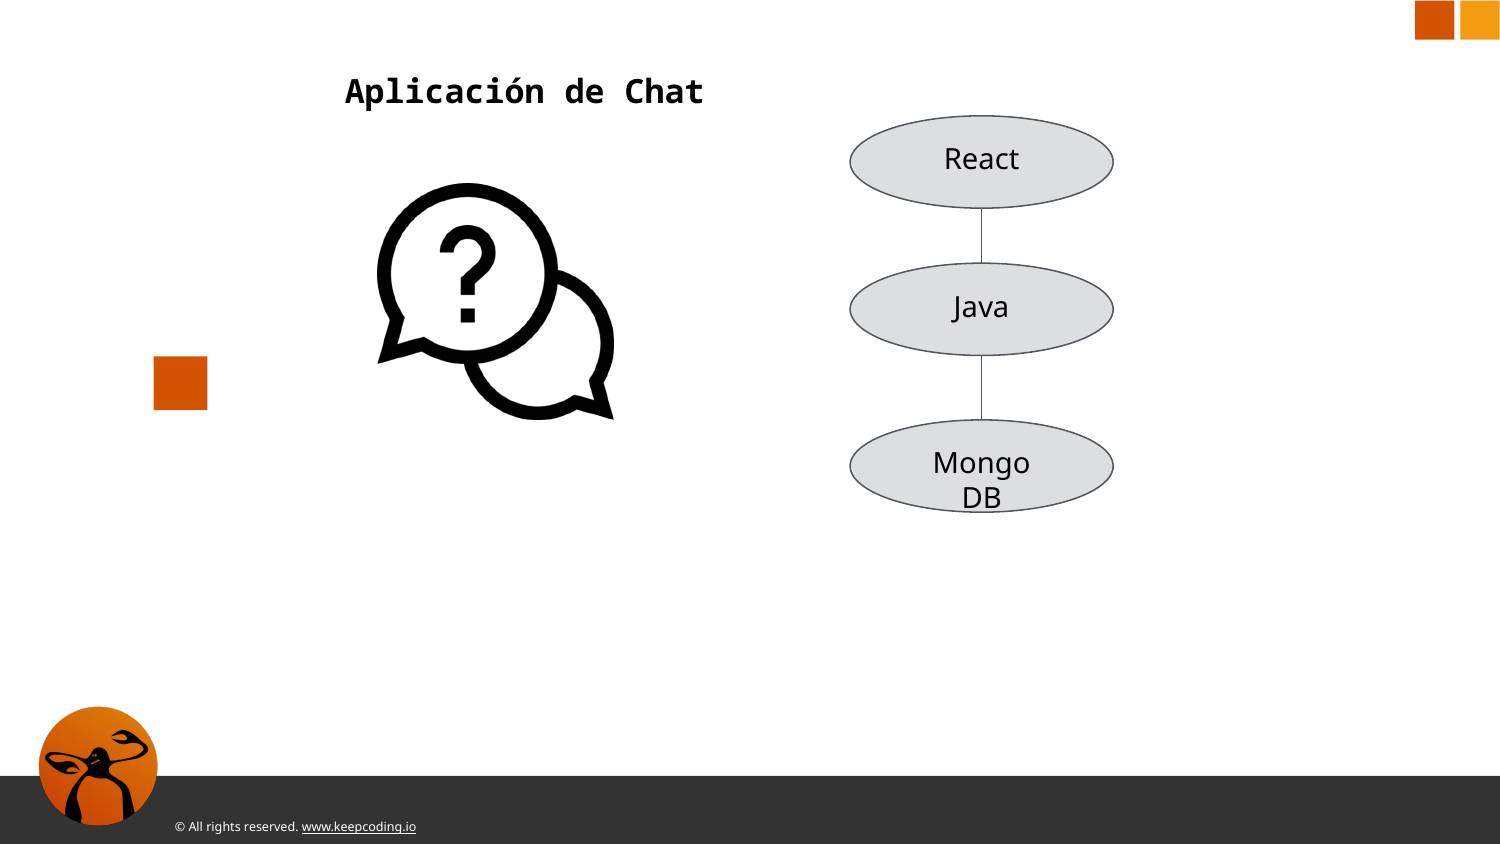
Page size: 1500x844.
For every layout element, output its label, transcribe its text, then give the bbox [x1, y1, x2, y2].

picture [0, 673, 246, 844]
text_box Mongo DB [897, 429, 1066, 503]
text_box [850, 115, 1114, 209]
text_box React [908, 125, 1056, 199]
text_box Aplicación de Chat [329, 54, 721, 148]
text_box Java [908, 272, 1056, 346]
picture [377, 183, 615, 421]
text_box [850, 430, 897, 502]
text_box [1066, 430, 1114, 502]
text_box [850, 263, 1114, 356]
text_box [903, 503, 1061, 513]
text_box [903, 419, 1061, 429]
